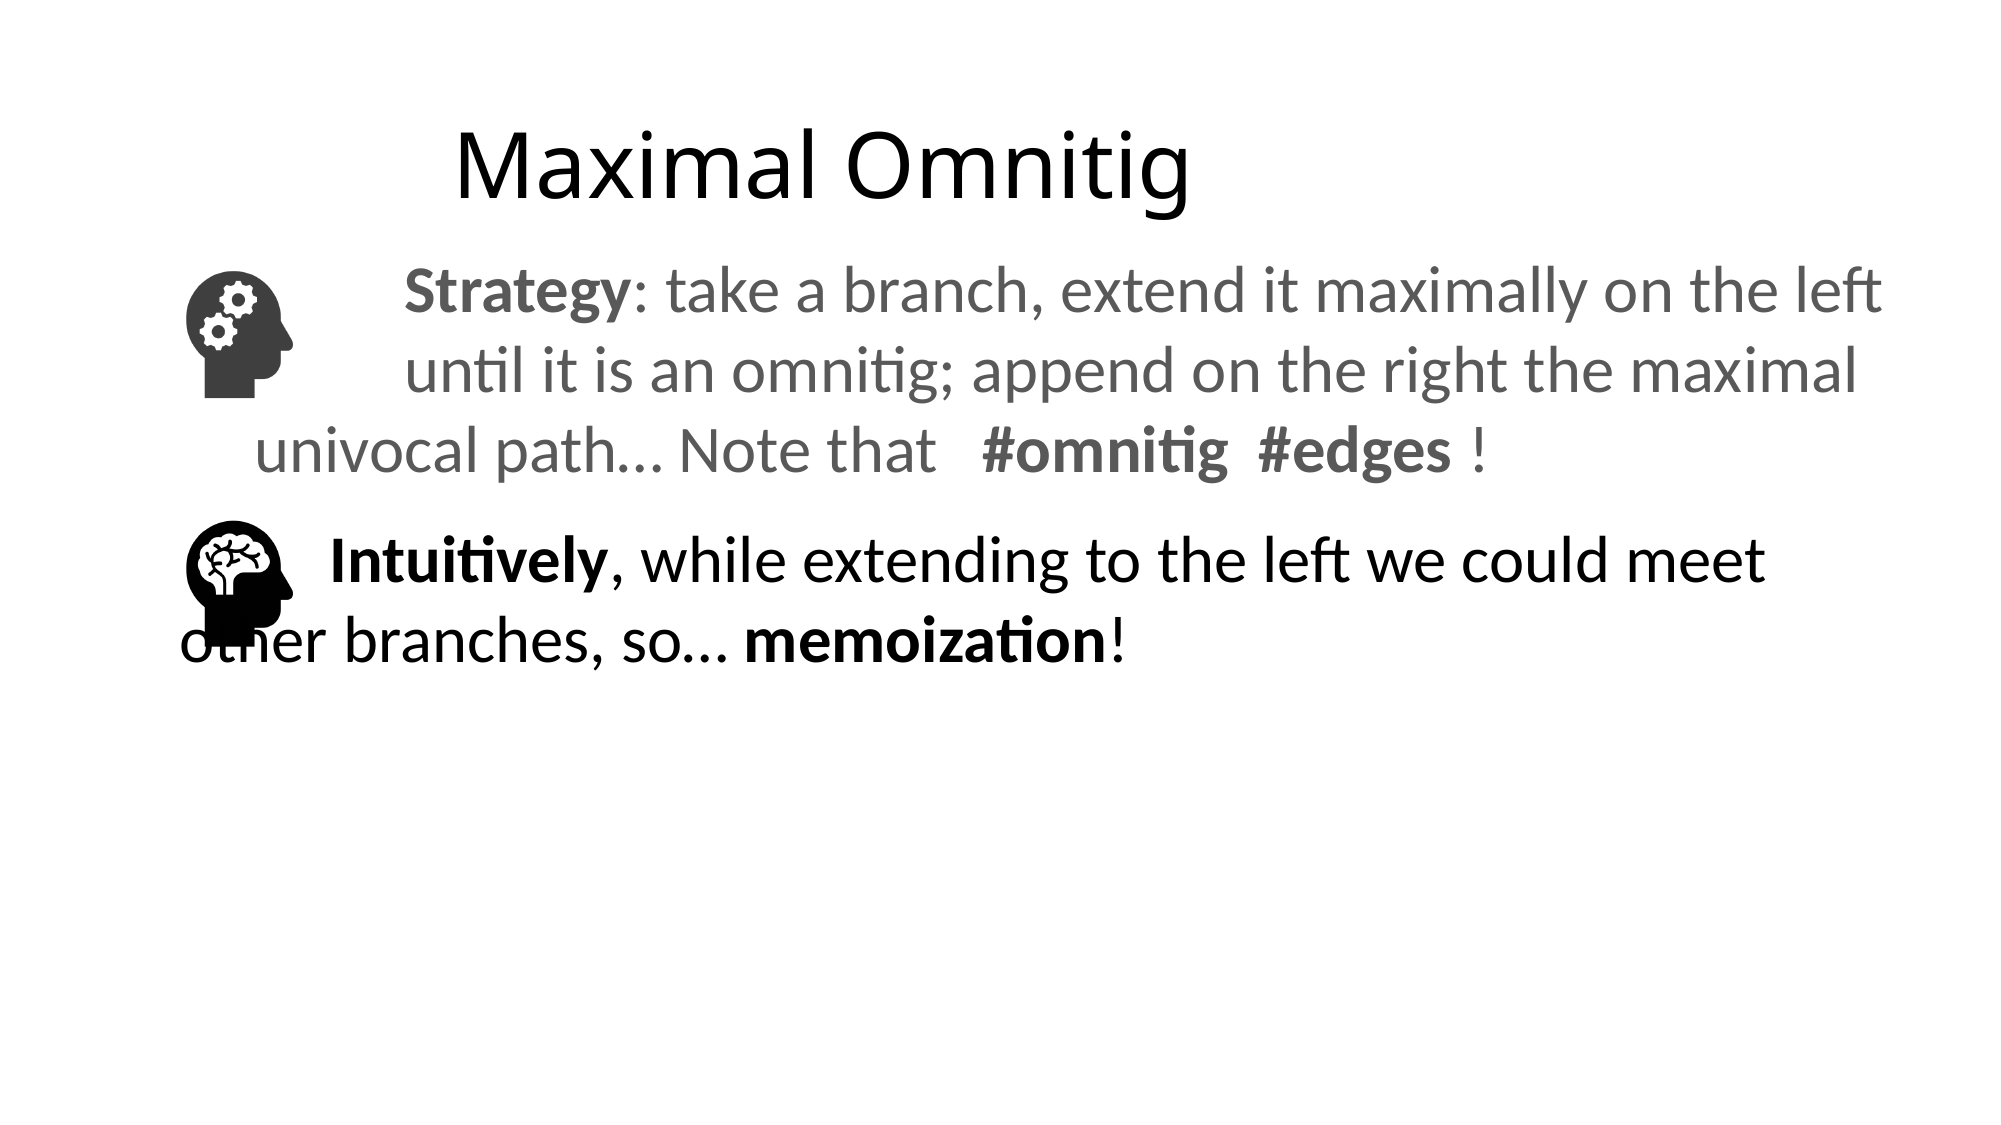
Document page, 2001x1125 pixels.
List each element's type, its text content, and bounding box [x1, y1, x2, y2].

title Maximal Omnitig [137, 59, 1863, 278]
text_box Intuitively, while extending to the left we could meet other branches, so… memoization! [164, 508, 1863, 684]
picture [164, 262, 315, 413]
picture [164, 508, 315, 659]
